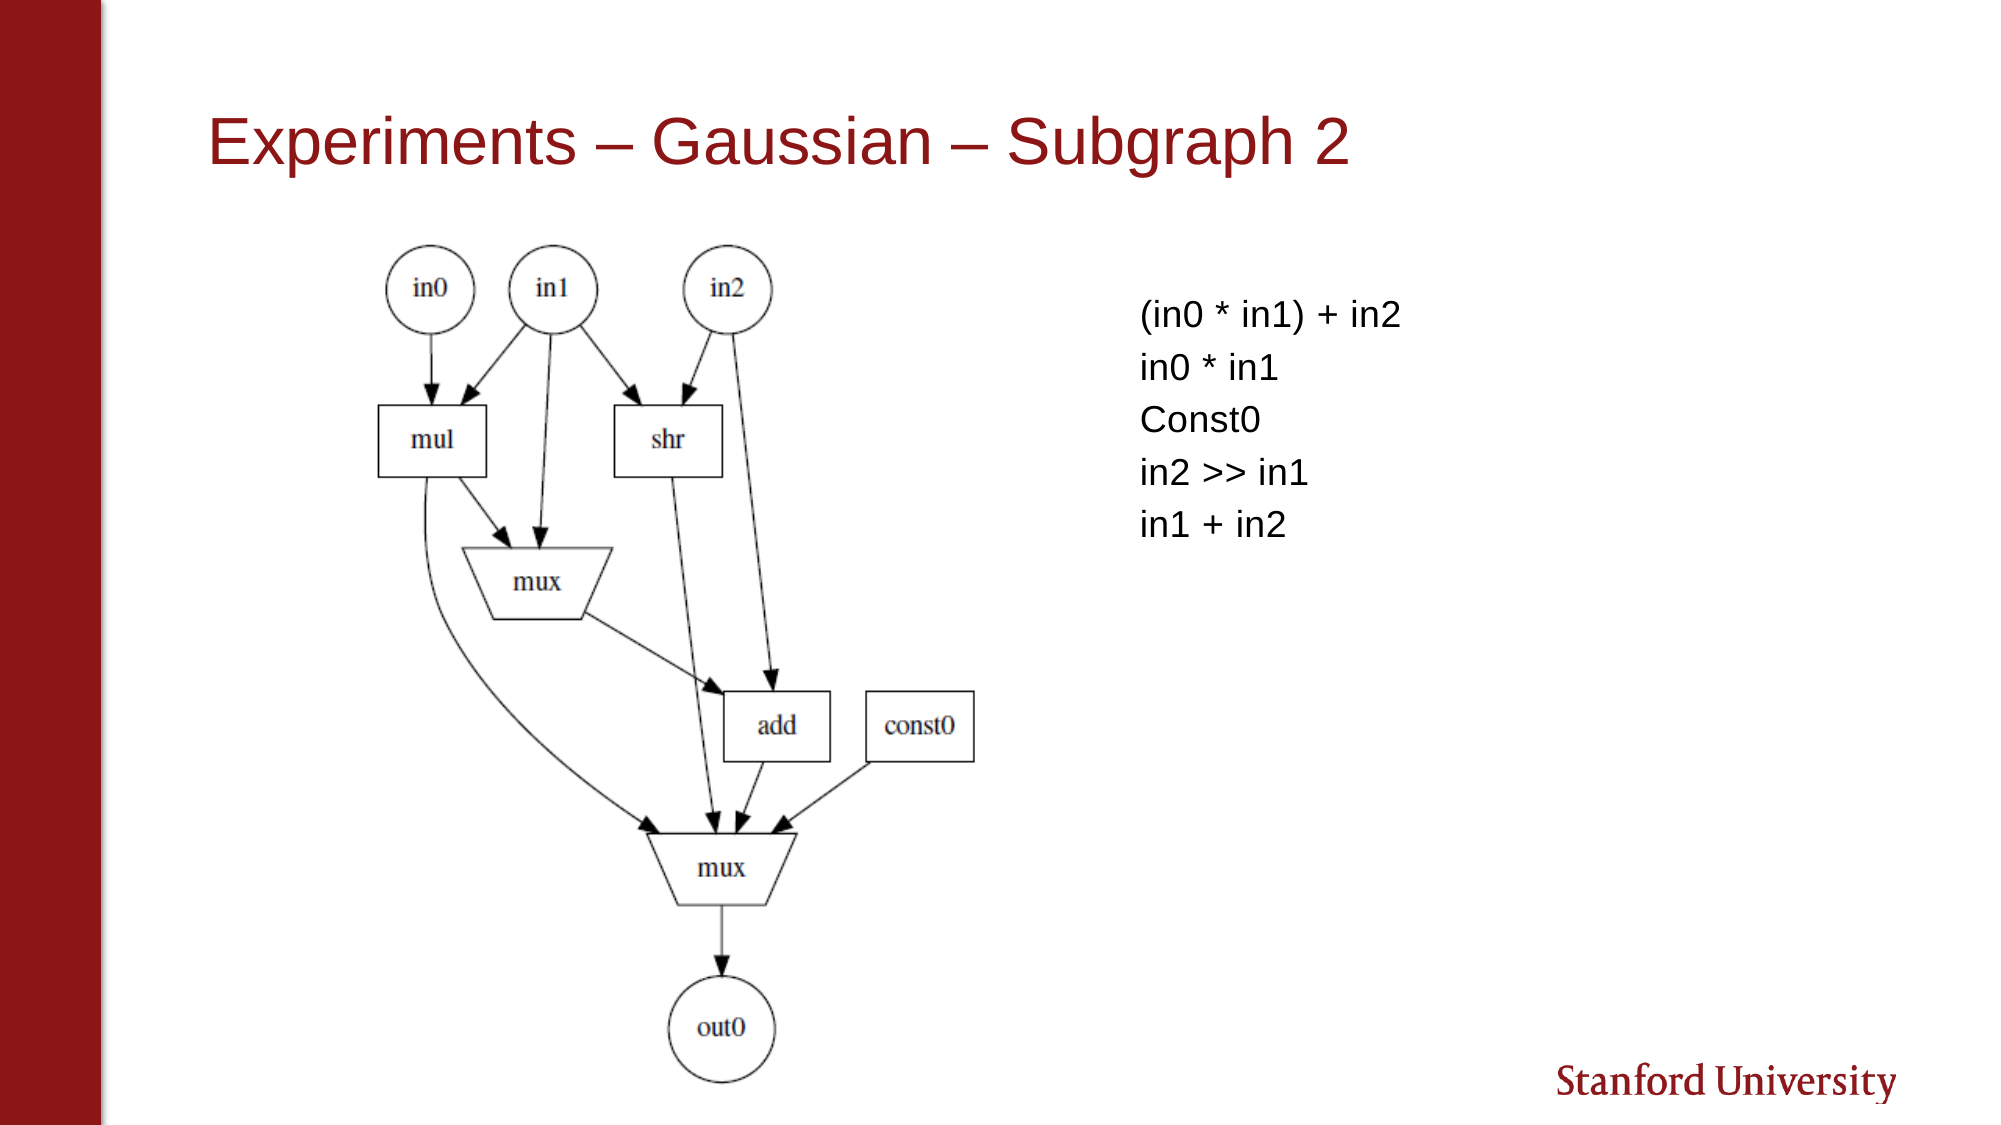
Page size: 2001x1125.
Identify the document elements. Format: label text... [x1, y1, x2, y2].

list (in0 * in1) + in2 in0 * in1 Const0 in2 >> in1 in1 + in2 [1139, 282, 1598, 647]
picture [352, 228, 1001, 1100]
title Experiments – Gaussian – Subgraph 2 [207, 78, 1894, 186]
